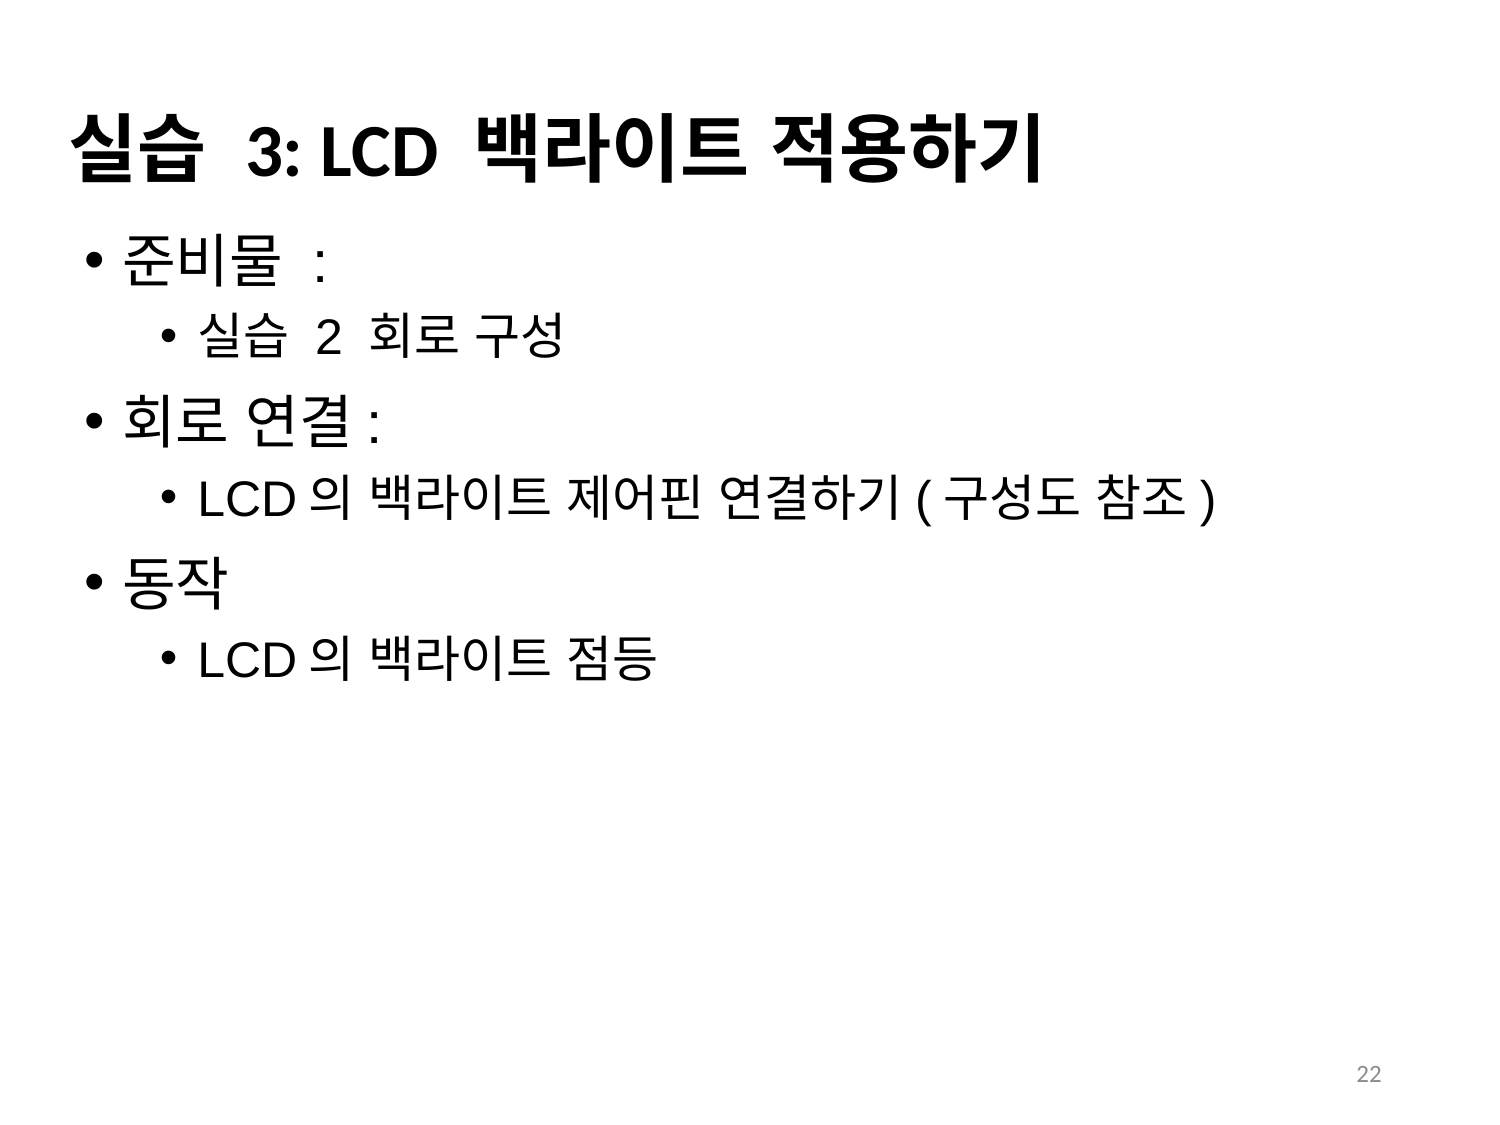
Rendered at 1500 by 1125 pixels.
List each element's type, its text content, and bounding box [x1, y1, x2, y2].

title 실습 3: LCD 백라이트 적용하기 [53, 97, 1347, 208]
text_box 준비물 : 실습 2 회로 구성 회로 연결: LCD의 백라이트 제어핀 연결하기(구성도 참조) 동작 LCD의 백라이트 점등 [69, 217, 1384, 1027]
slide_number 22 [1059, 1042, 1397, 1103]
